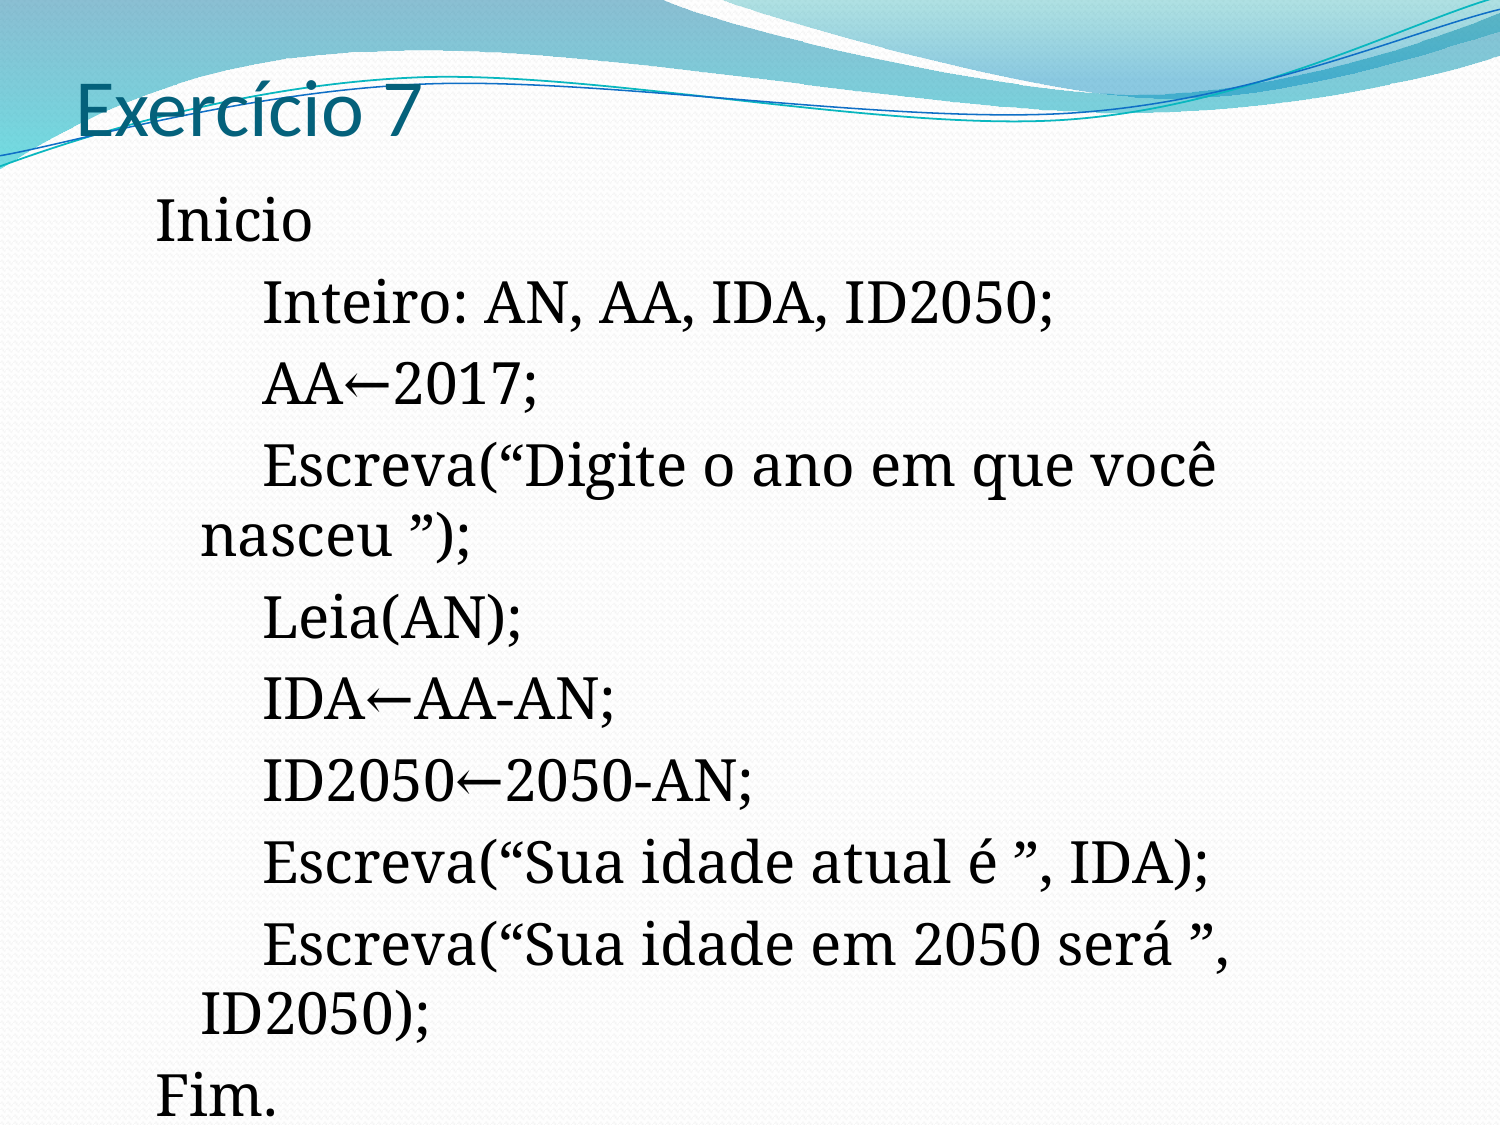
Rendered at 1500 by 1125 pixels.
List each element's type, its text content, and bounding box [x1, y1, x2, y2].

title Exercício 7 [75, 46, 1425, 153]
list Inicio Inteiro: AN, AA, IDA, ID2050; AA←2017; Escreva(“Digite o ano em que você nasceu ”); Leia(AN); IDA←AA-AN; ID2050←2050-AN; Escreva(“Sua idade atual é ”, IDA); Escreva(“Sua idade em 2050 será ”, ID2050); Fim. [140, 175, 1425, 1038]
